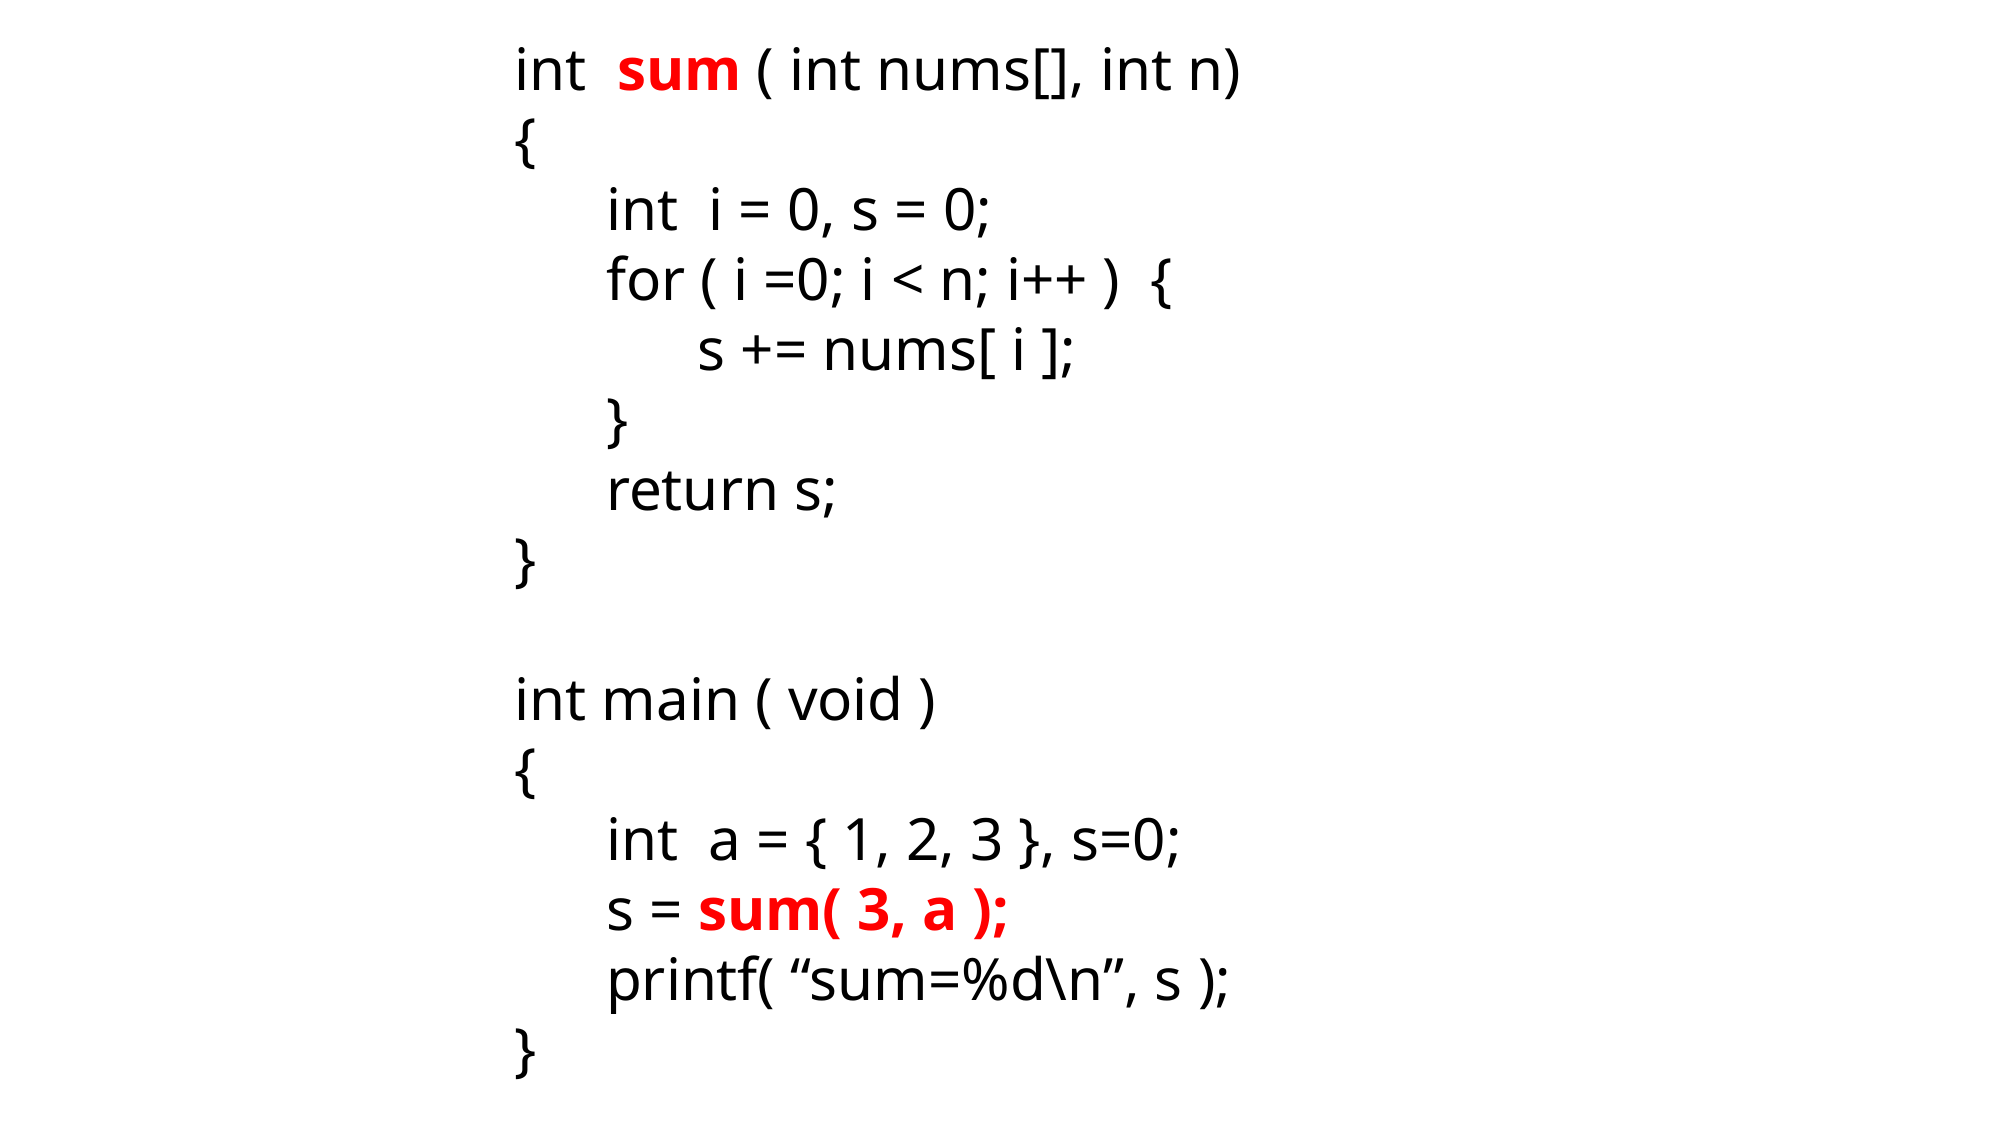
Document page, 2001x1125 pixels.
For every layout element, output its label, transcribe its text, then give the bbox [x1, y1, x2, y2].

text_box int sum ( int nums[], int n) { int i = 0, s = 0; for ( i =0; i < n; i++ ) { s += nums[ i ]; } return s; } int main ( void ) { int a = { 1, 2, 3 }, s=0; s = sum( 3, a ); printf( “sum=%d\n”, s ); } [500, 24, 1500, 1090]
